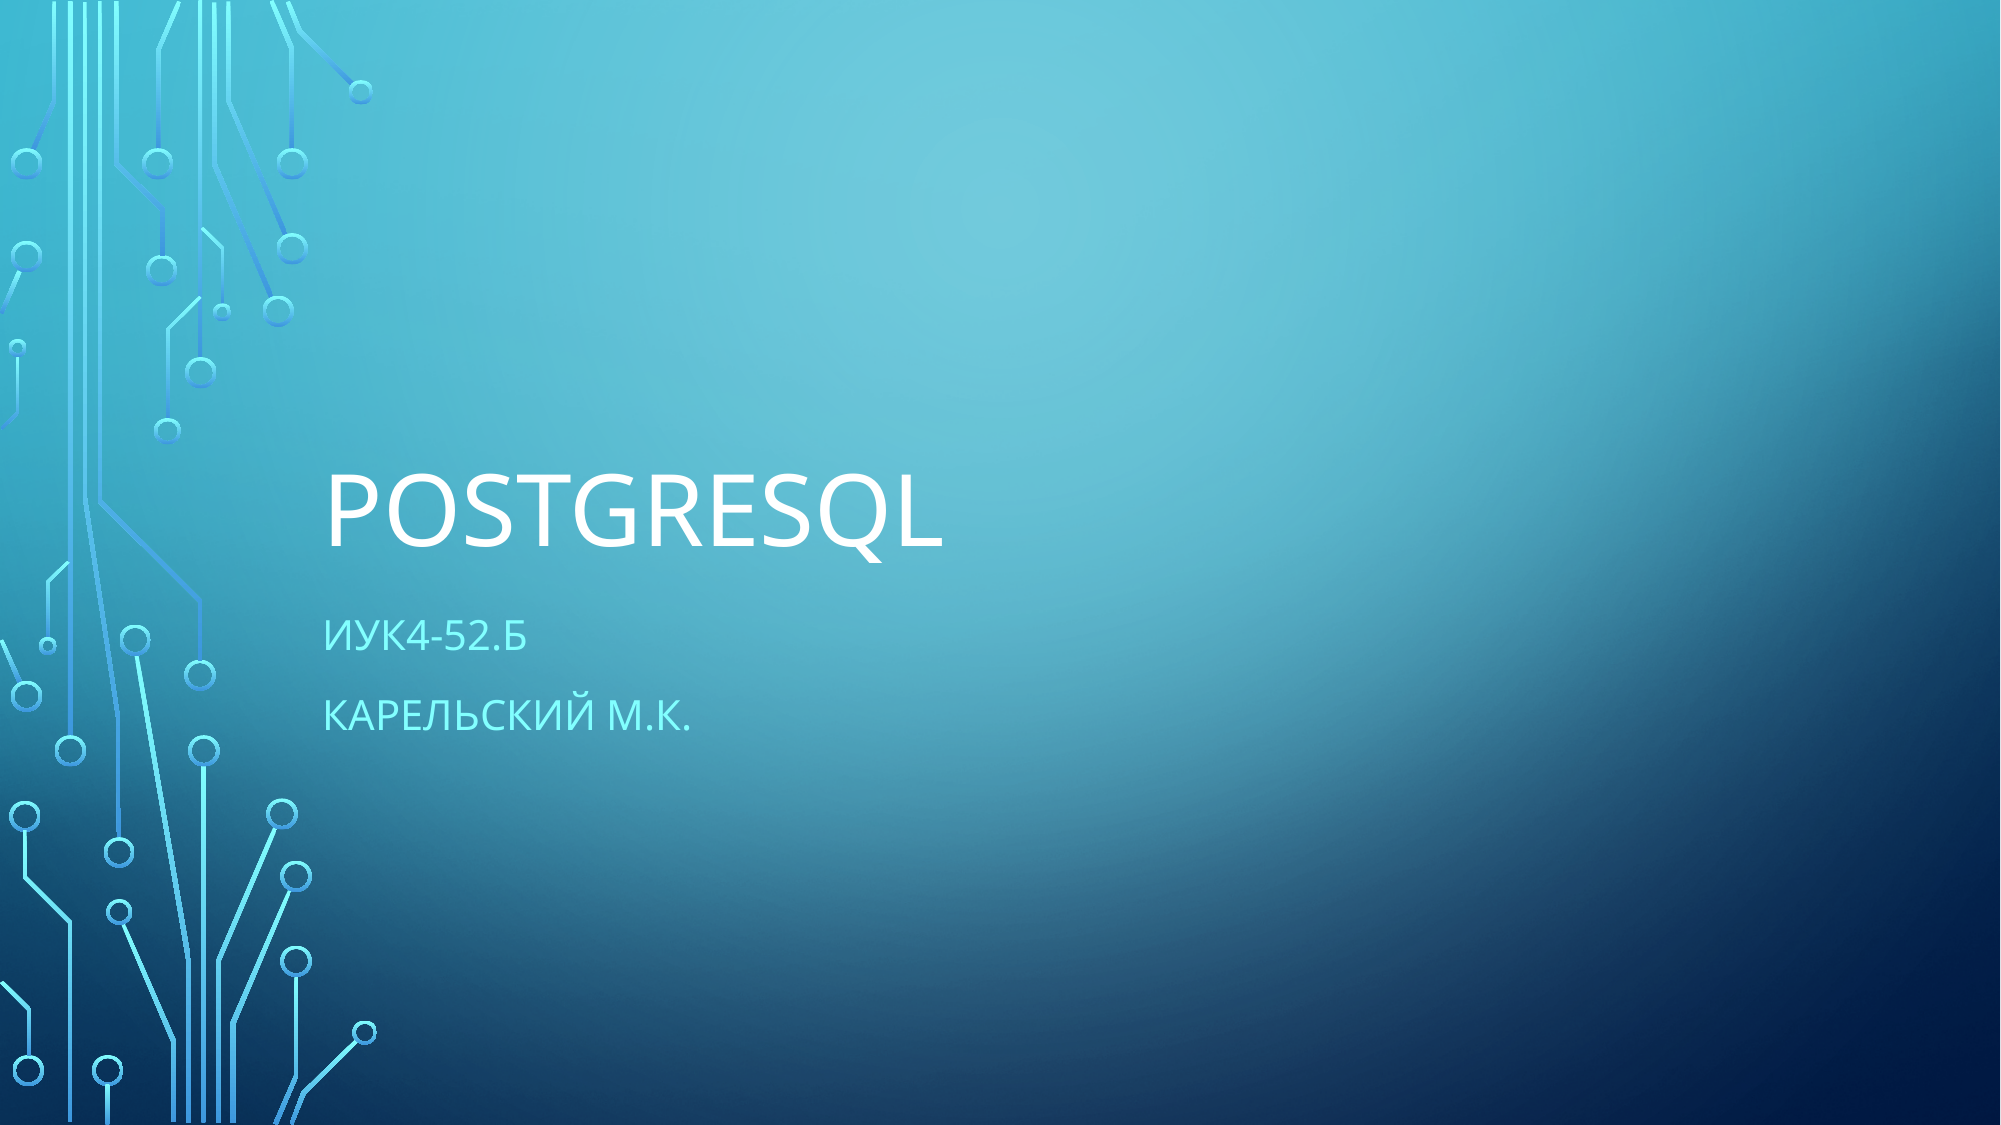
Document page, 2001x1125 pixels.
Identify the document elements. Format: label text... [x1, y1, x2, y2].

subtitle Иук4-52.Б Карельский М.К. [307, 590, 1750, 863]
title Postgresql [307, 184, 1750, 576]
